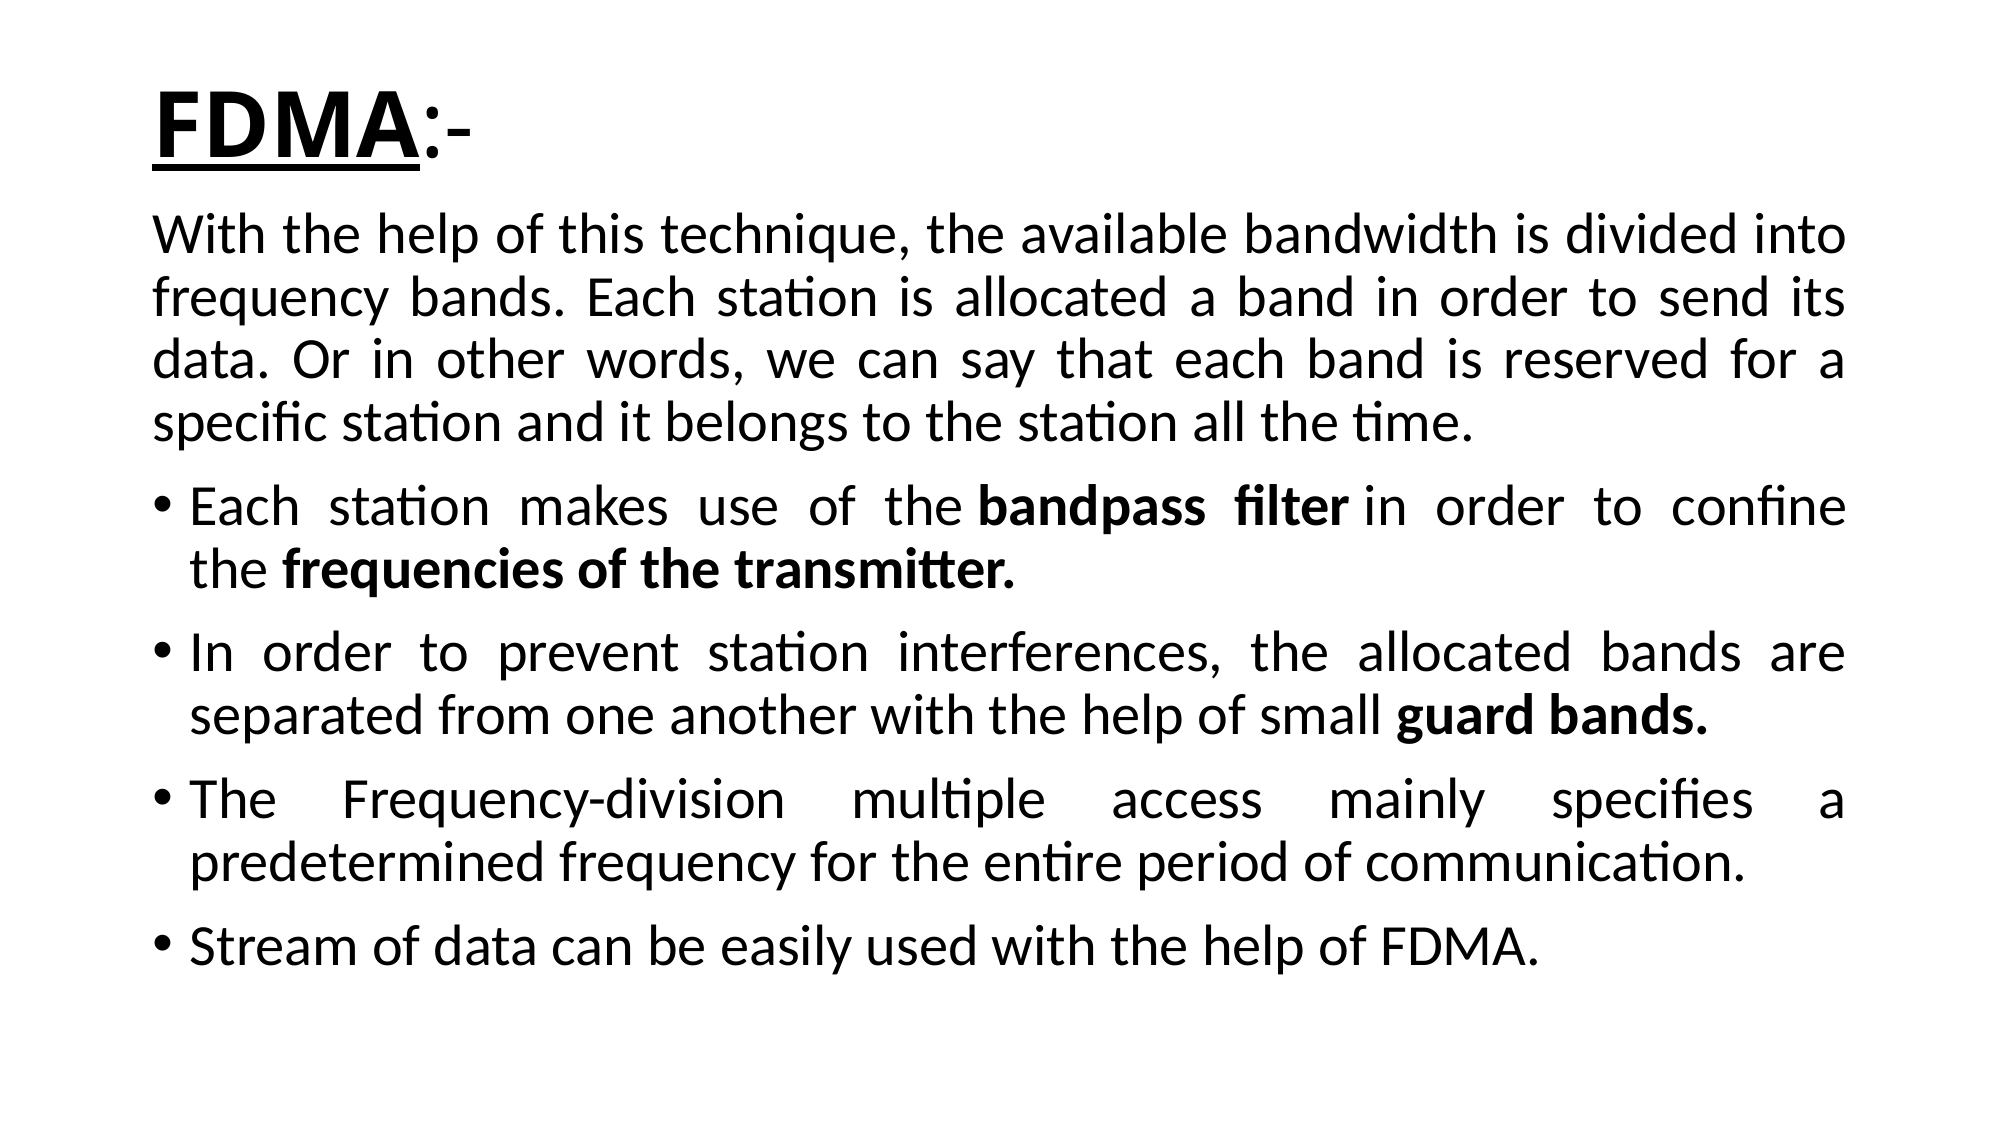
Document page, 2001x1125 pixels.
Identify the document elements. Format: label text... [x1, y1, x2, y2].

title FDMA:- [137, 59, 1863, 195]
list With the help of this technique, the available bandwidth is divided into frequency bands. Each station is allocated a band in order to send its data. Or in other words, we can say that each band is reserved for a specific station and it belongs to the station all the time. Each station makes use of the bandpass filter in order to confine the frequencies of the transmitter. In order to prevent station interferences, the allocated bands are separated from one another with the help of small guard bands. The Frequency-division multiple access mainly specifies a predetermined frequency for the entire period of communication. Stream of data can be easily used with the help of FDMA. [137, 195, 1863, 1046]
